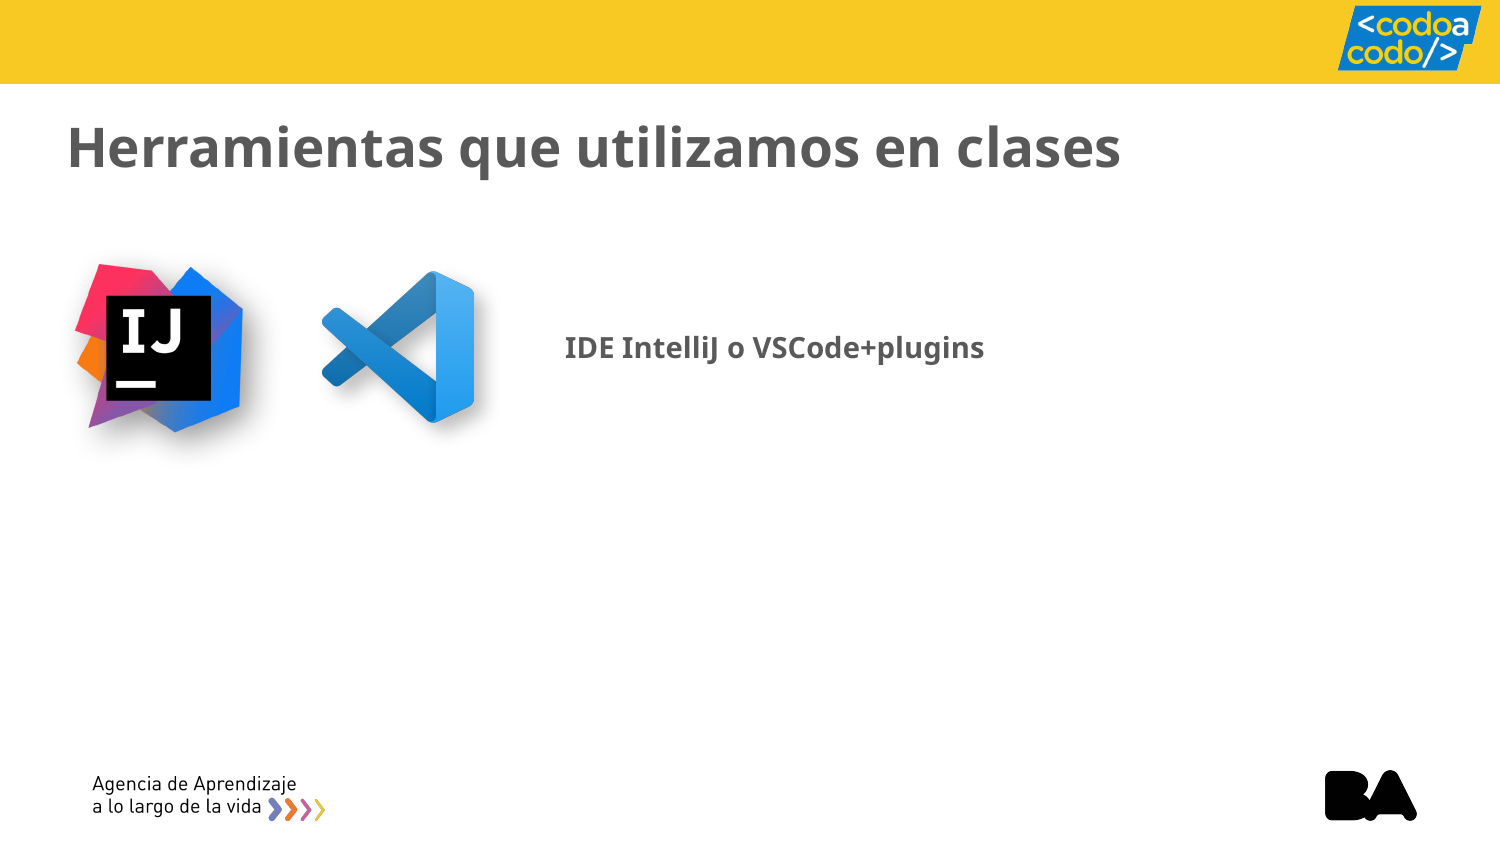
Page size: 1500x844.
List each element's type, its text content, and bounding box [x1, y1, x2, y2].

picture [70, 756, 344, 835]
picture [322, 270, 475, 423]
title Herramientas que utilizamos en clases [51, 98, 1446, 192]
picture [1337, 5, 1482, 71]
picture [1325, 770, 1417, 821]
text_box IDE IntelliJ o VSCode+plugins [550, 314, 1357, 380]
picture [70, 256, 247, 437]
